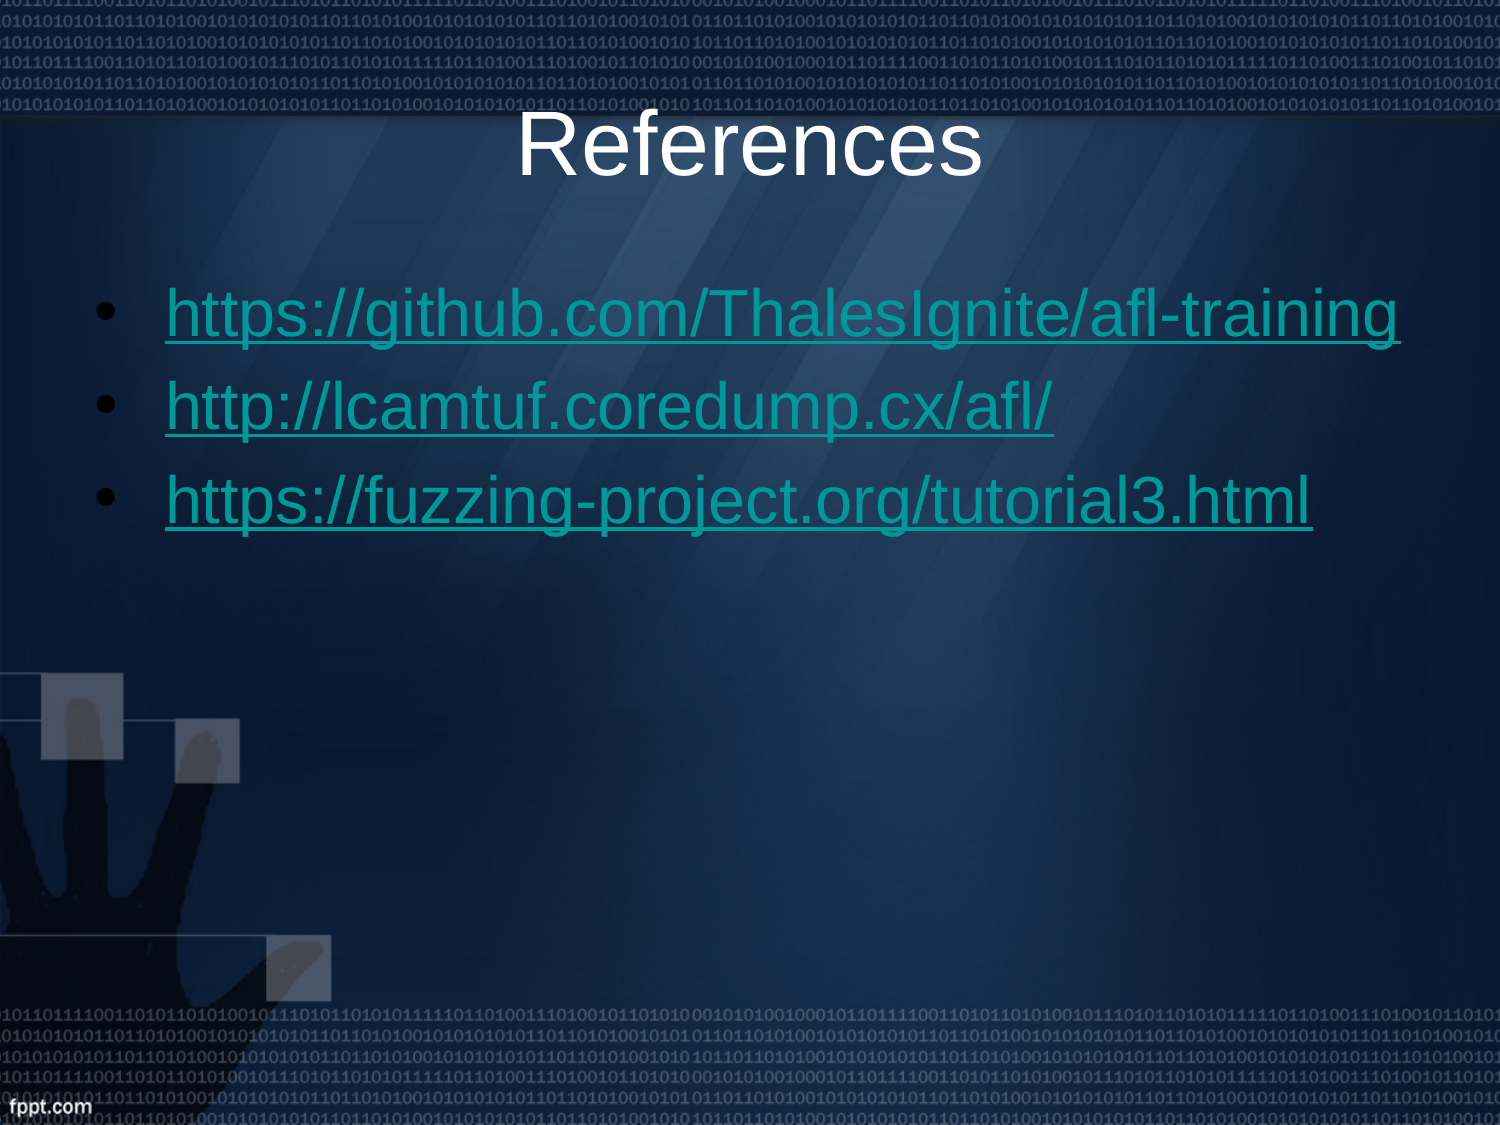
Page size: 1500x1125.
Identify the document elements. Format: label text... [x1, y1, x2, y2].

title References [75, 45, 1425, 233]
list https://github.com/ThalesIgnite/afl-training http://lcamtuf.coredump.cx/afl/ https://fuzzing-project.org/tutorial3.html [75, 262, 1425, 1005]
picture [0, 0, 1500, 1125]
